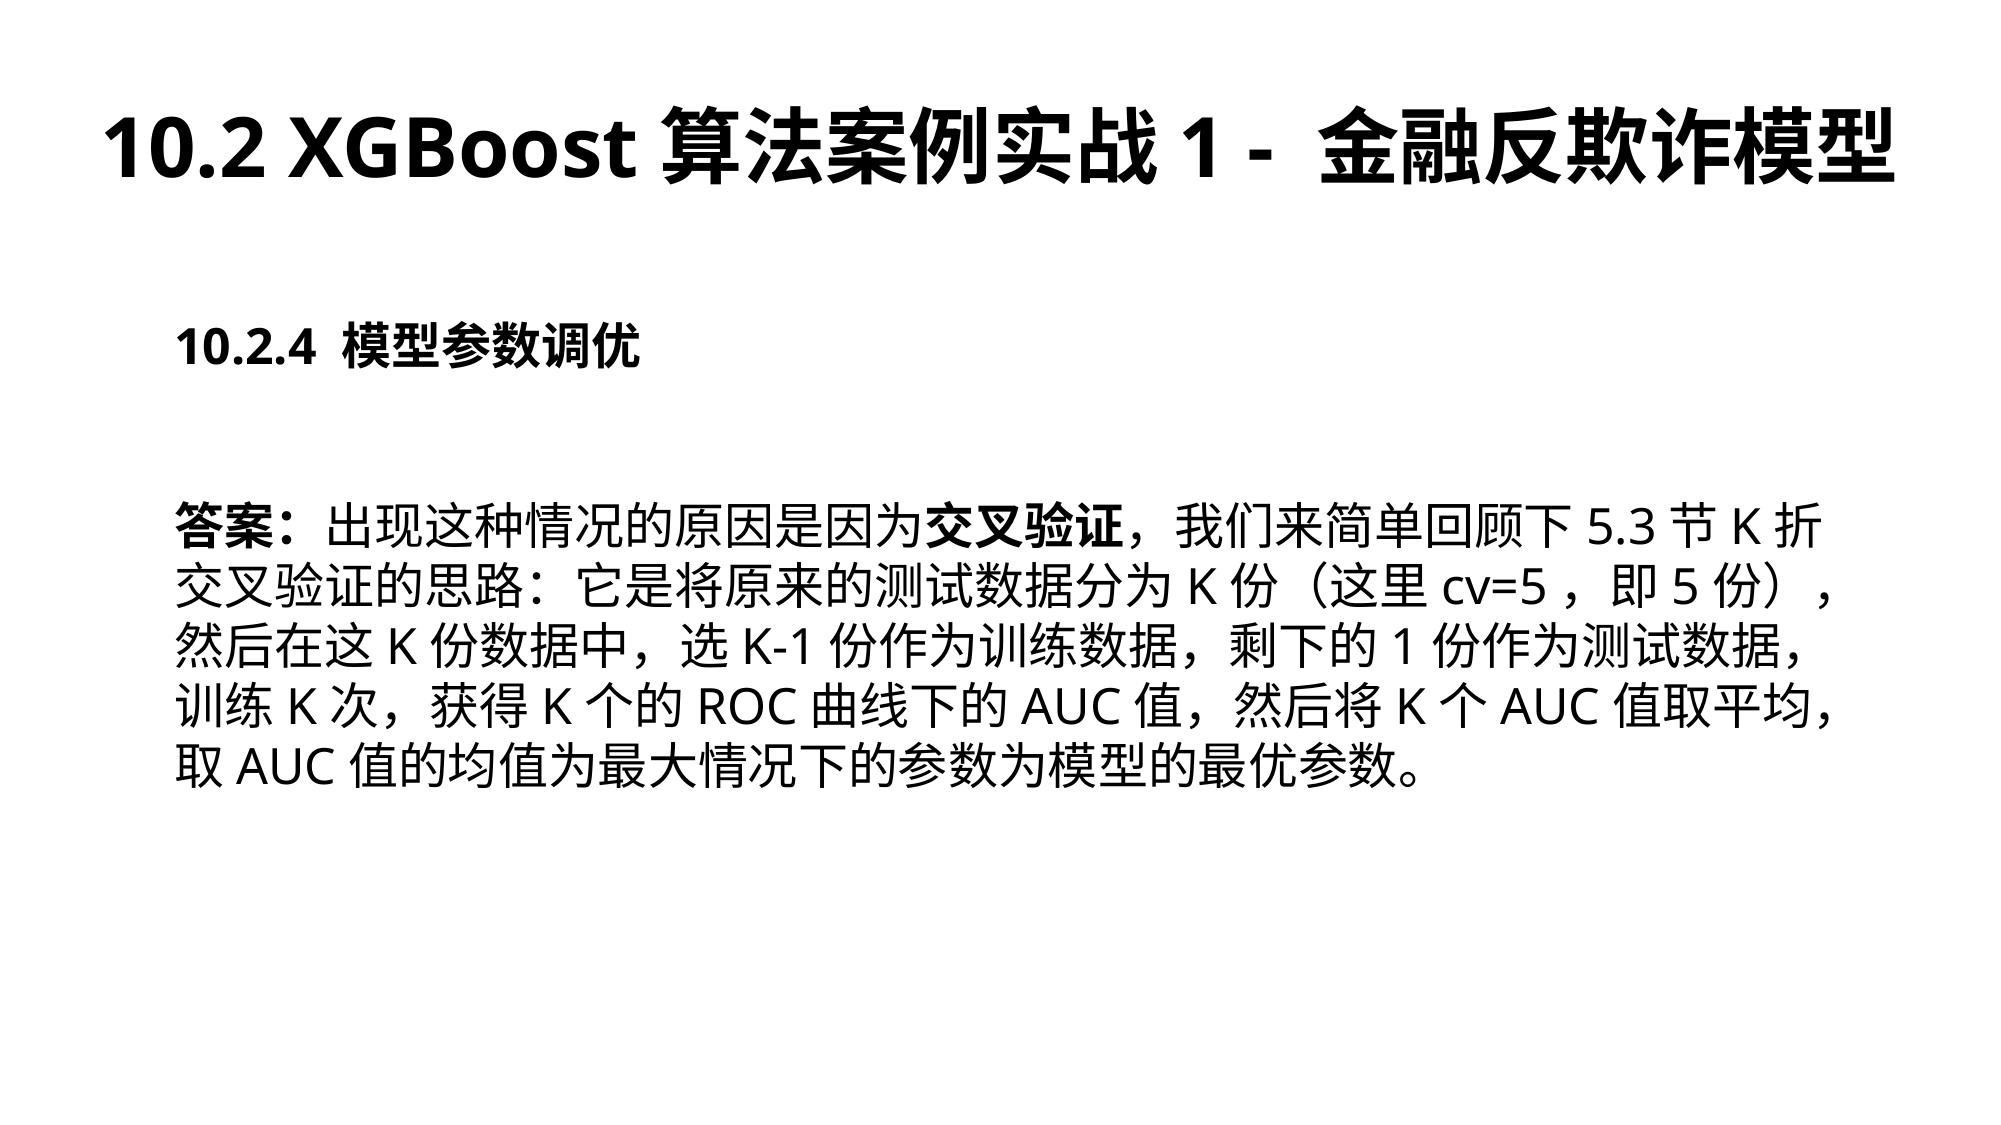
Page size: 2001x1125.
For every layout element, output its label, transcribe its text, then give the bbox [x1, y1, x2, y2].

text_box 10.2 XGBoost算法案例实战1 - 金融反欺诈模型 [85, 86, 1915, 202]
text_box 10.2.4 模型参数调优 答案：出现这种情况的原因是因为交叉验证，我们来简单回顾下5.3节K折交叉验证的思路：它是将原来的测试数据分为K份（这里cv=5，即5份），然后在这K份数据中，选K-1份作为训练数据，剩下的1份作为测试数据，训练K次，获得K个的ROC曲线下的AUC值，然后将K个AUC值取平均，取AUC值的均值为最大情况下的参数为模型的最优参数。 [159, 307, 1841, 802]
